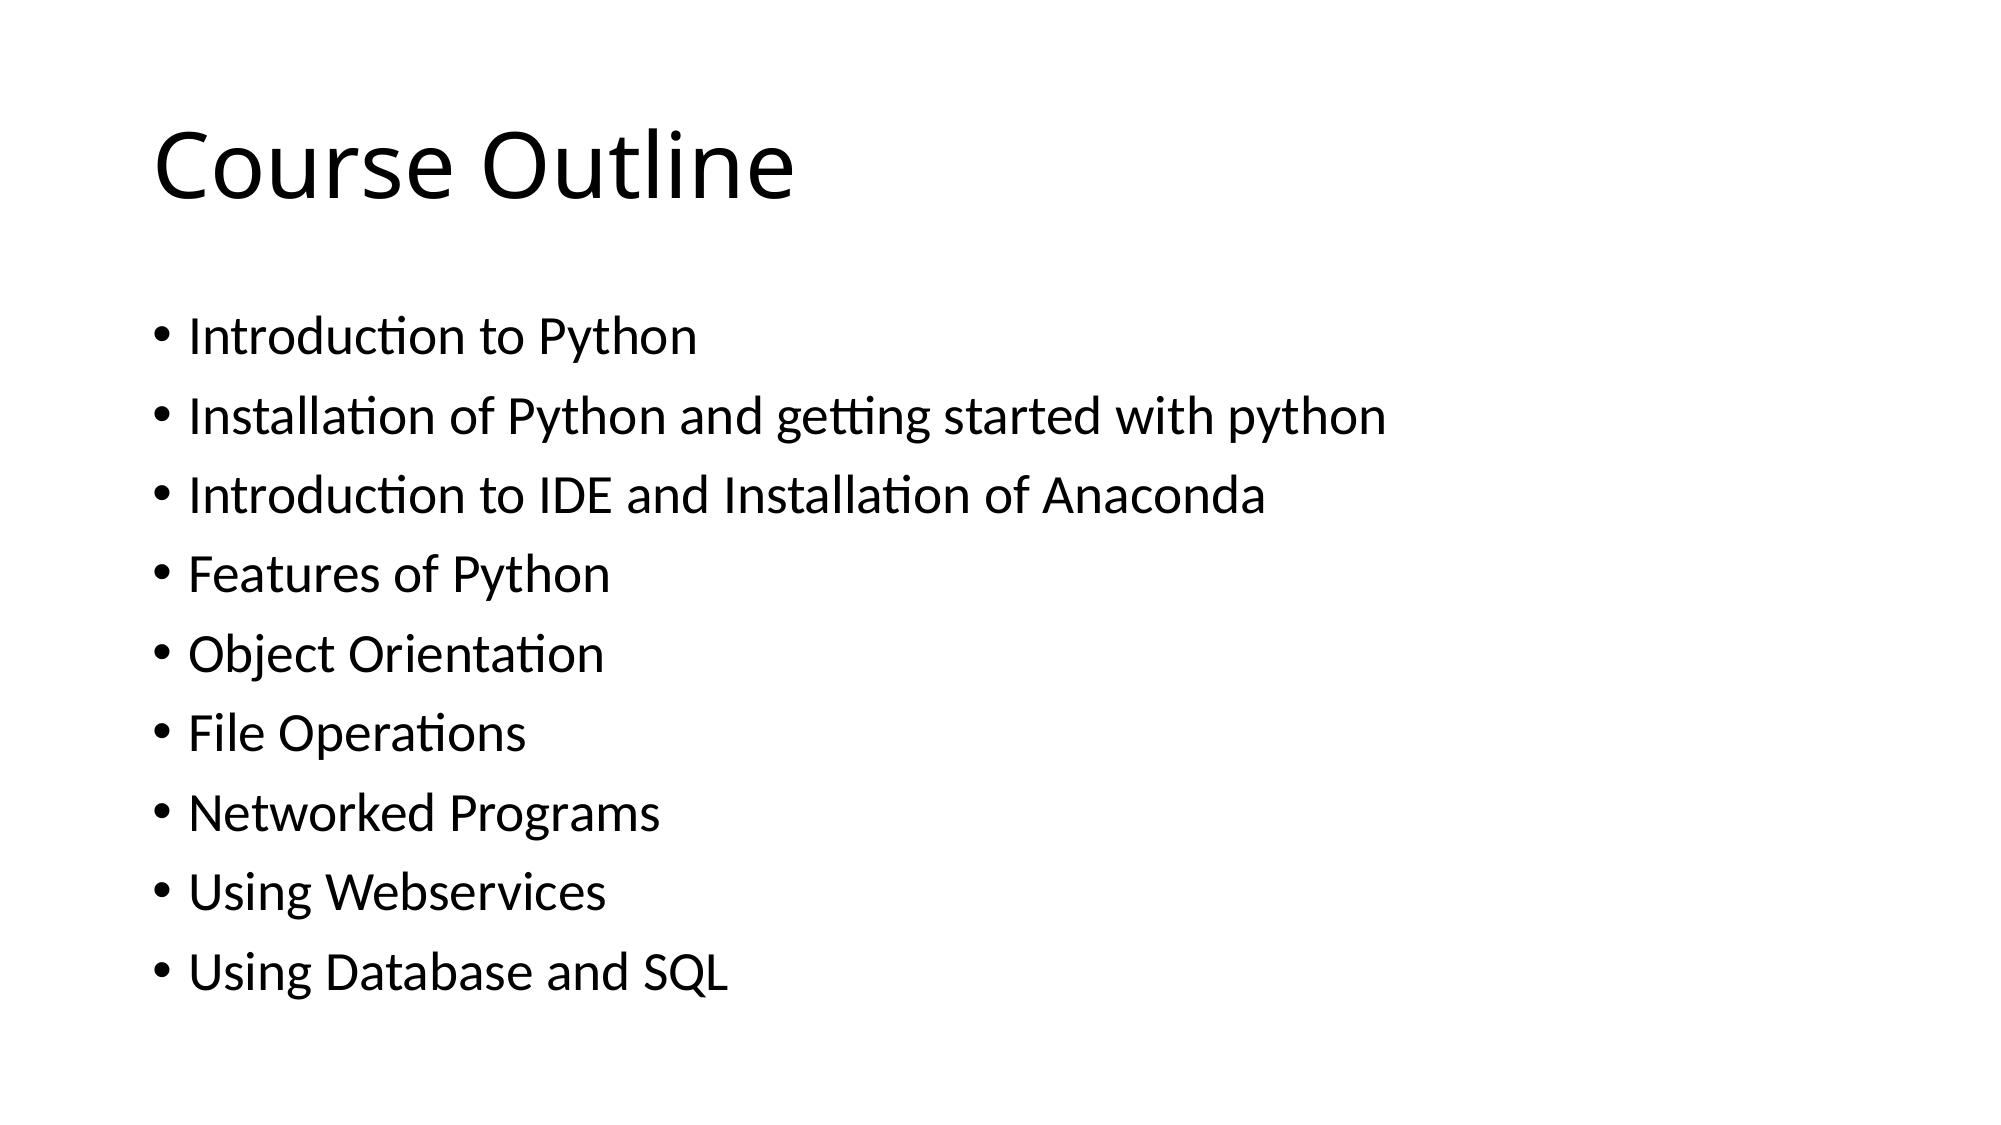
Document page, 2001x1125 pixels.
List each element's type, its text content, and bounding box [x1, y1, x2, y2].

title Course Outline [137, 59, 1863, 278]
list Introduction to Python Installation of Python and getting started with python Introduction to IDE and Installation of Anaconda Features of Python Object Orientation File Operations Networked Programs Using Webservices Using Database and SQL [137, 299, 1863, 1014]
